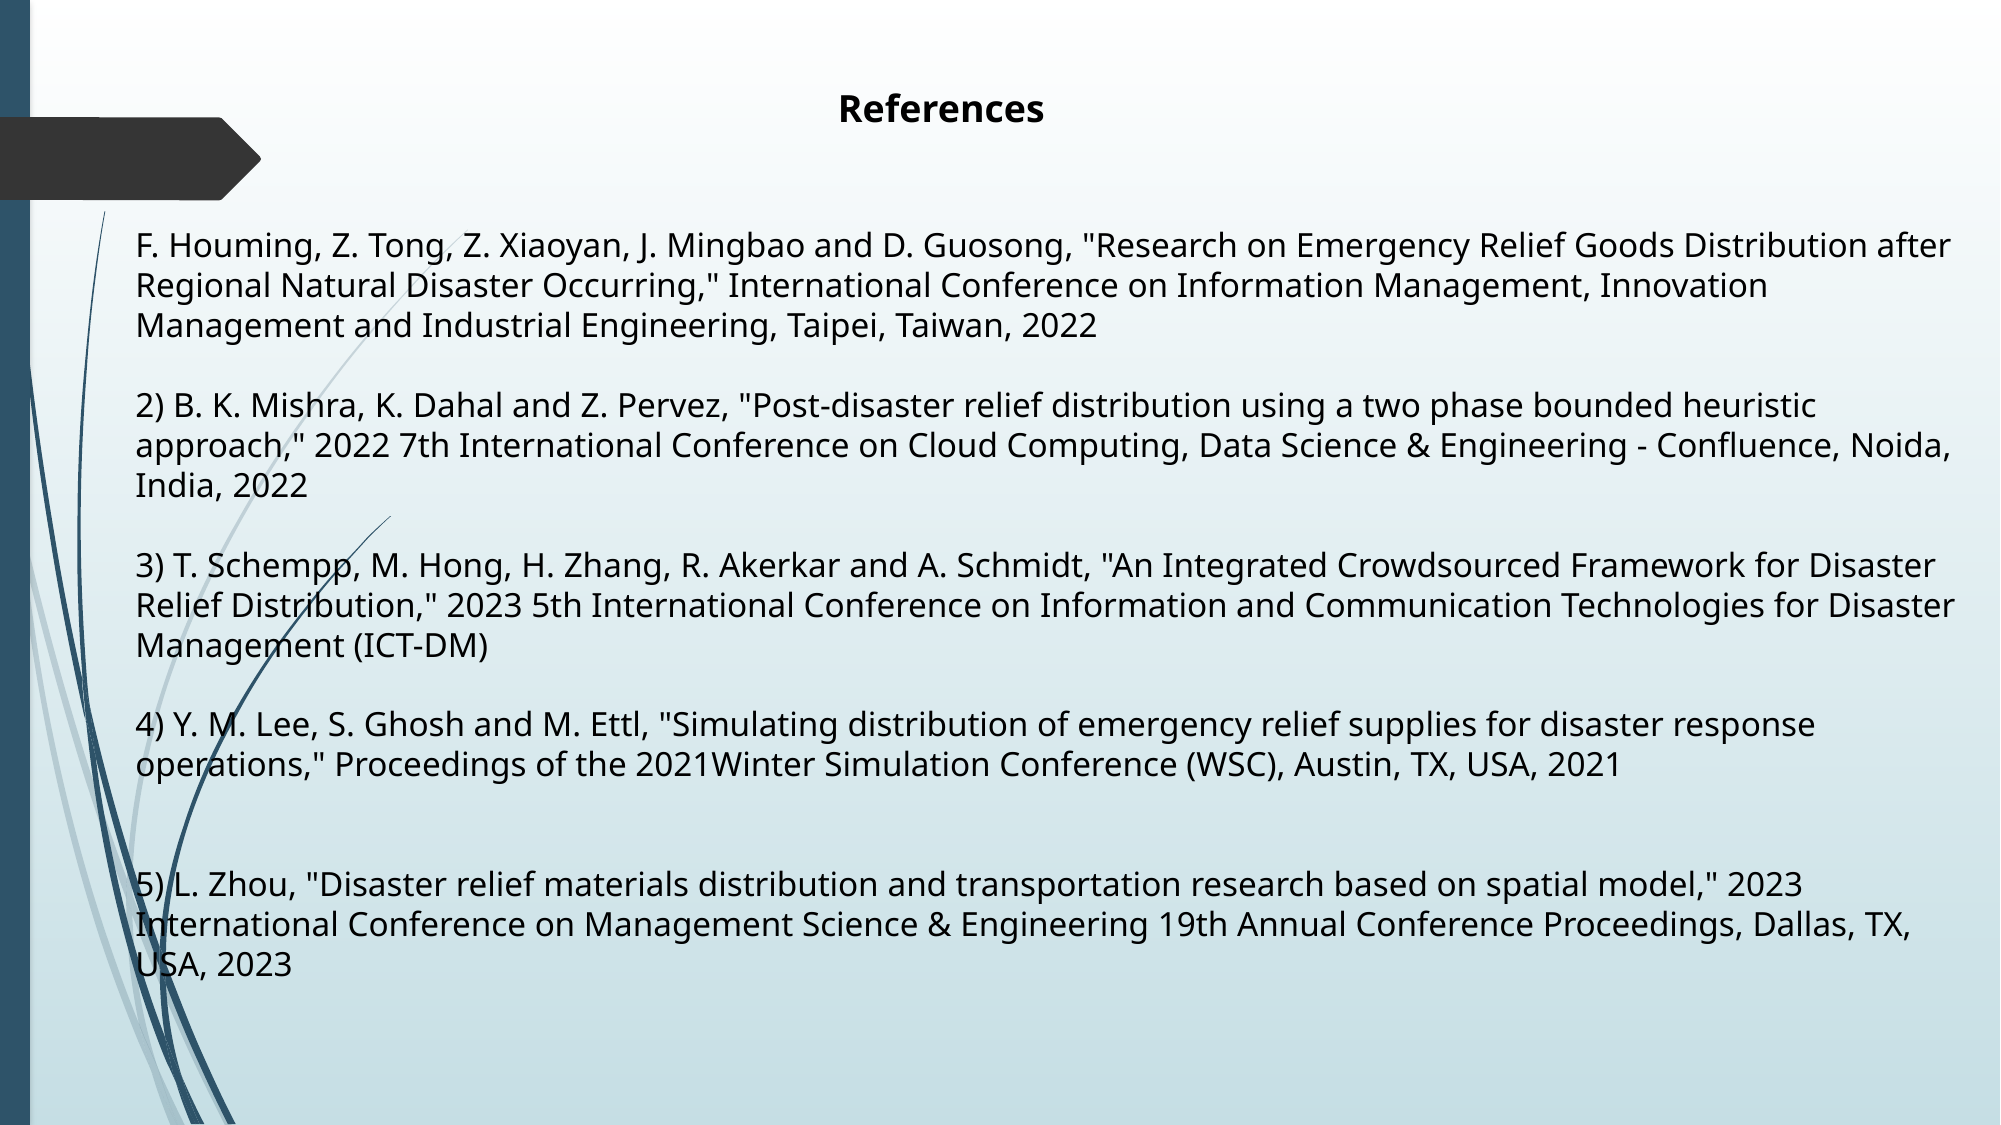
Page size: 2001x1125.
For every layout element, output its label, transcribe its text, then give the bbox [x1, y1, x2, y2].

text_box F. Houming, Z. Tong, Z. Xiaoyan, J. Mingbao and D. Guosong, "Research on Emergency Relief Goods Distribution after Regional Natural Disaster Occurring," International Conference on Information Management, Innovation Management and Industrial Engineering, Taipei, Taiwan, 2022 2) B. K. Mishra, K. Dahal and Z. Pervez, "Post-disaster relief distribution using a two phase bounded heuristic approach," 2022 7th International Conference on Cloud Computing, Data Science & Engineering - Confluence, Noida, India, 2022 3) T. Schempp, M. Hong, H. Zhang, R. Akerkar and A. Schmidt, "An Integrated Crowdsourced Framework for Disaster Relief Distribution," 2023 5th International Conference on Information and Communication Technologies for Disaster Management (ICT-DM) 4) Y. M. Lee, S. Ghosh and M. Ettl, "Simulating distribution of emergency relief supplies for disaster response operations," Proceedings of the 2021Winter Simulation Conference (WSC), Austin, TX, USA, 2021 5) L. Zhou, "Disaster relief materials distribution and transportation research based on spatial model," 2023 International Conference on Management Science & Engineering 19th Annual Conference Proceedings, Dallas, TX, USA, 2023 [120, 217, 2000, 1031]
text_box References [823, 77, 1060, 137]
